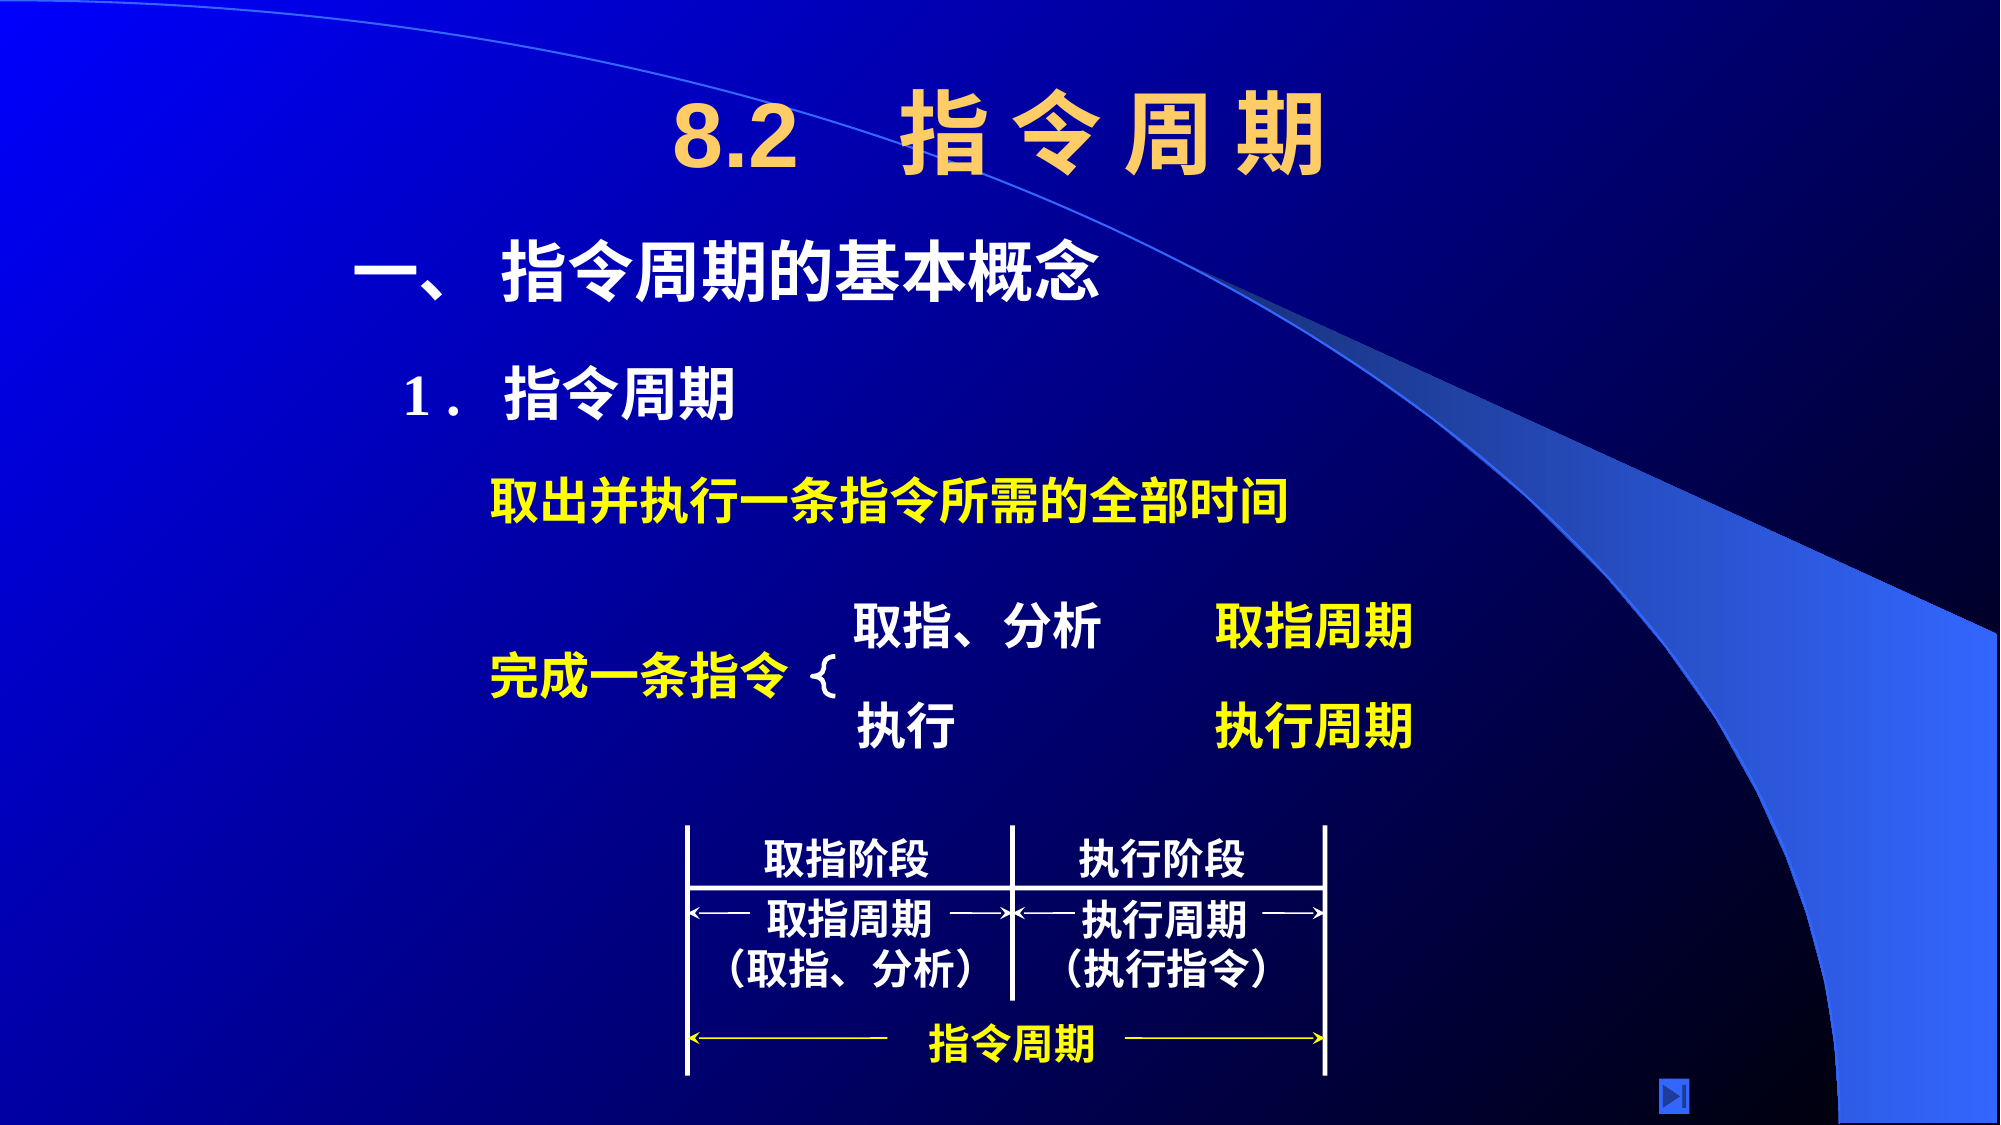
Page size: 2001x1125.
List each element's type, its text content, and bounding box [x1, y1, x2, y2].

text_box 执行周期 [1199, 687, 1500, 763]
text_box 1 . 指令周期 [387, 350, 1325, 435]
text_box [1659, 1078, 1690, 1114]
title 8.2 指 令 周 期 [362, 37, 1638, 225]
text_box 取指周期 [1200, 587, 1475, 663]
text_box 完成一条指令 [474, 637, 925, 713]
text_box [812, 656, 836, 697]
text_box 执行 [841, 687, 1100, 763]
text_box 一、 指令周期的基本概念 [337, 222, 1275, 318]
text_box 取出并执行一条指令所需的全部时间 [474, 462, 1413, 538]
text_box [687, 824, 1325, 1077]
text_box 取指、分析 [837, 587, 1163, 663]
